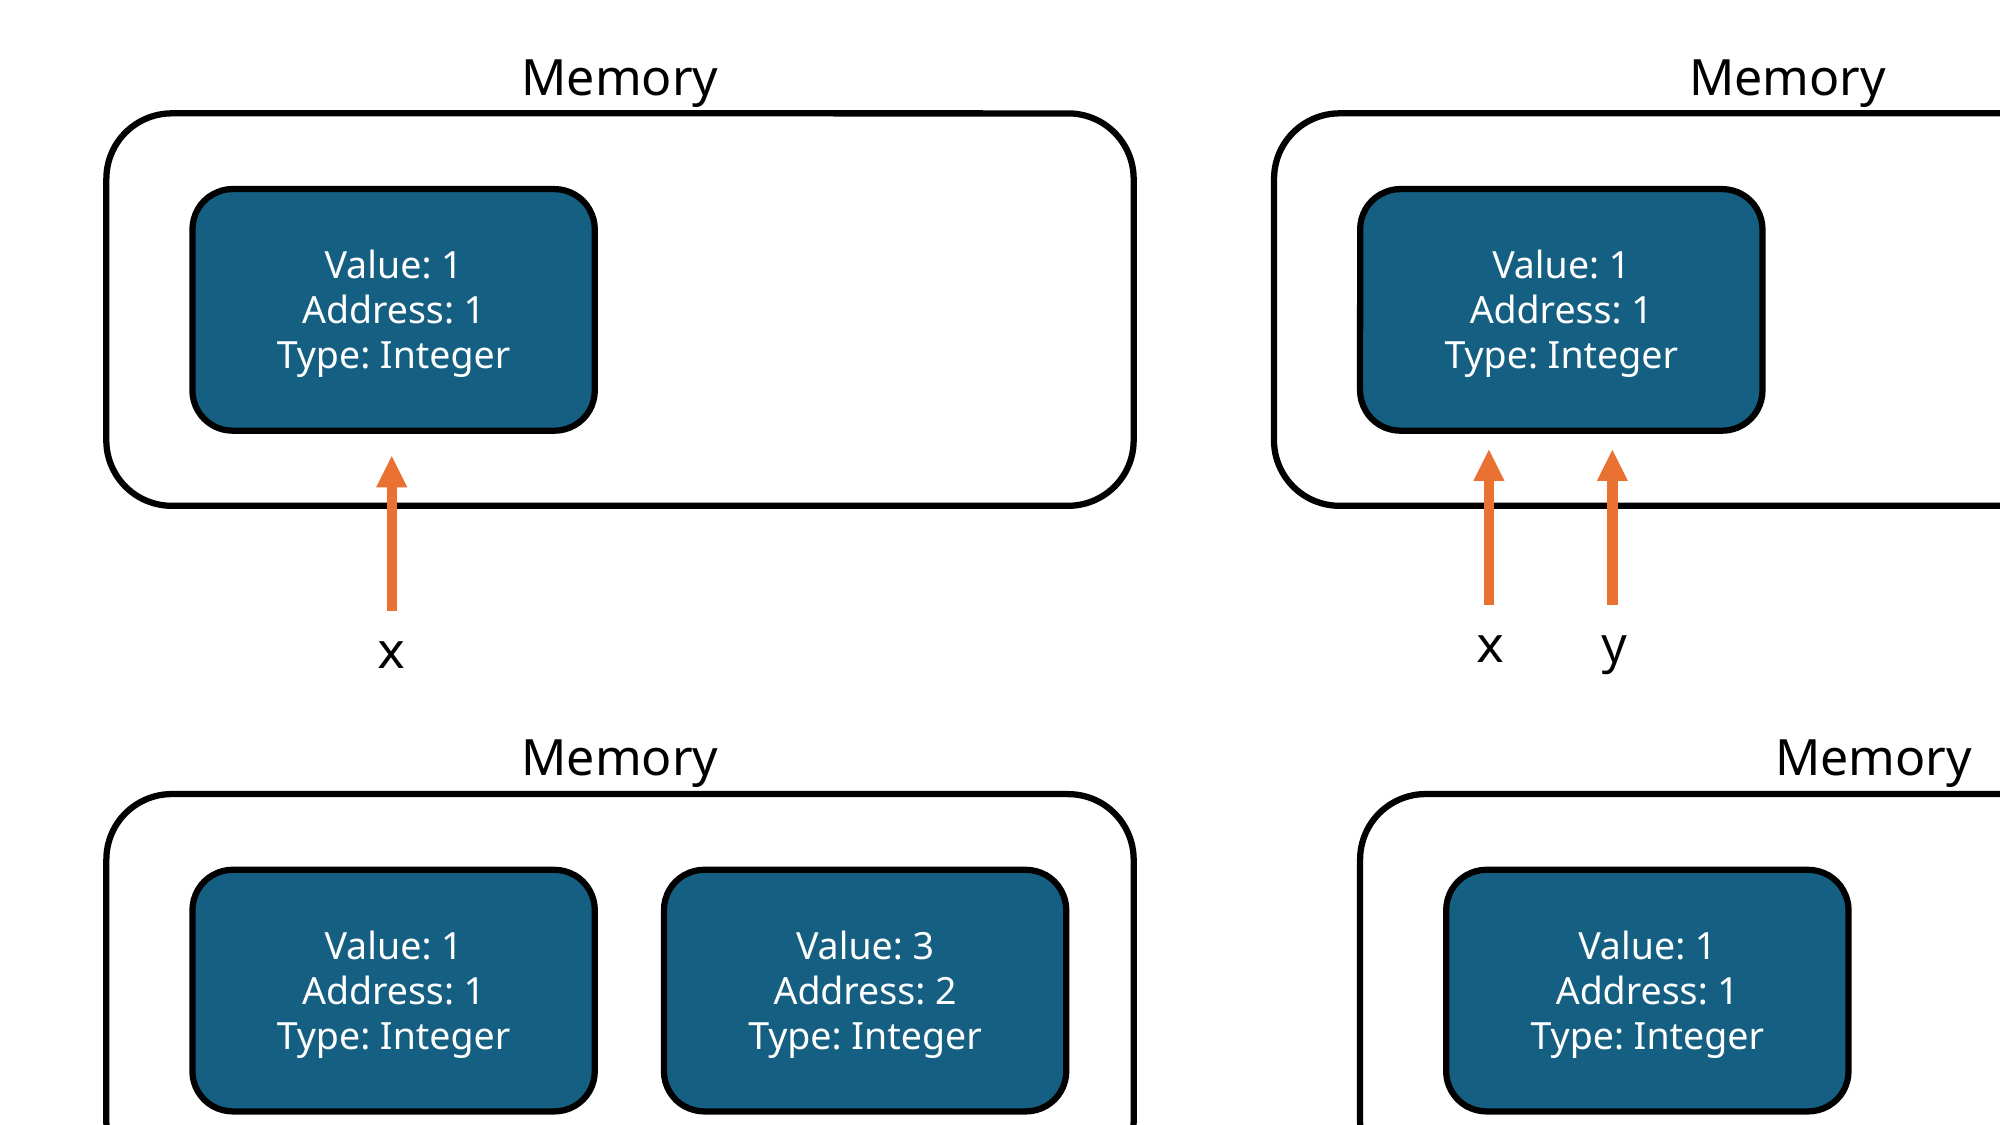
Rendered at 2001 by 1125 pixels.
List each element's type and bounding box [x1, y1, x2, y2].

text_box [105, 37, 1135, 688]
text_box [1273, 37, 2000, 682]
text_box [1330, 717, 2000, 1125]
text_box [105, 717, 1135, 1125]
